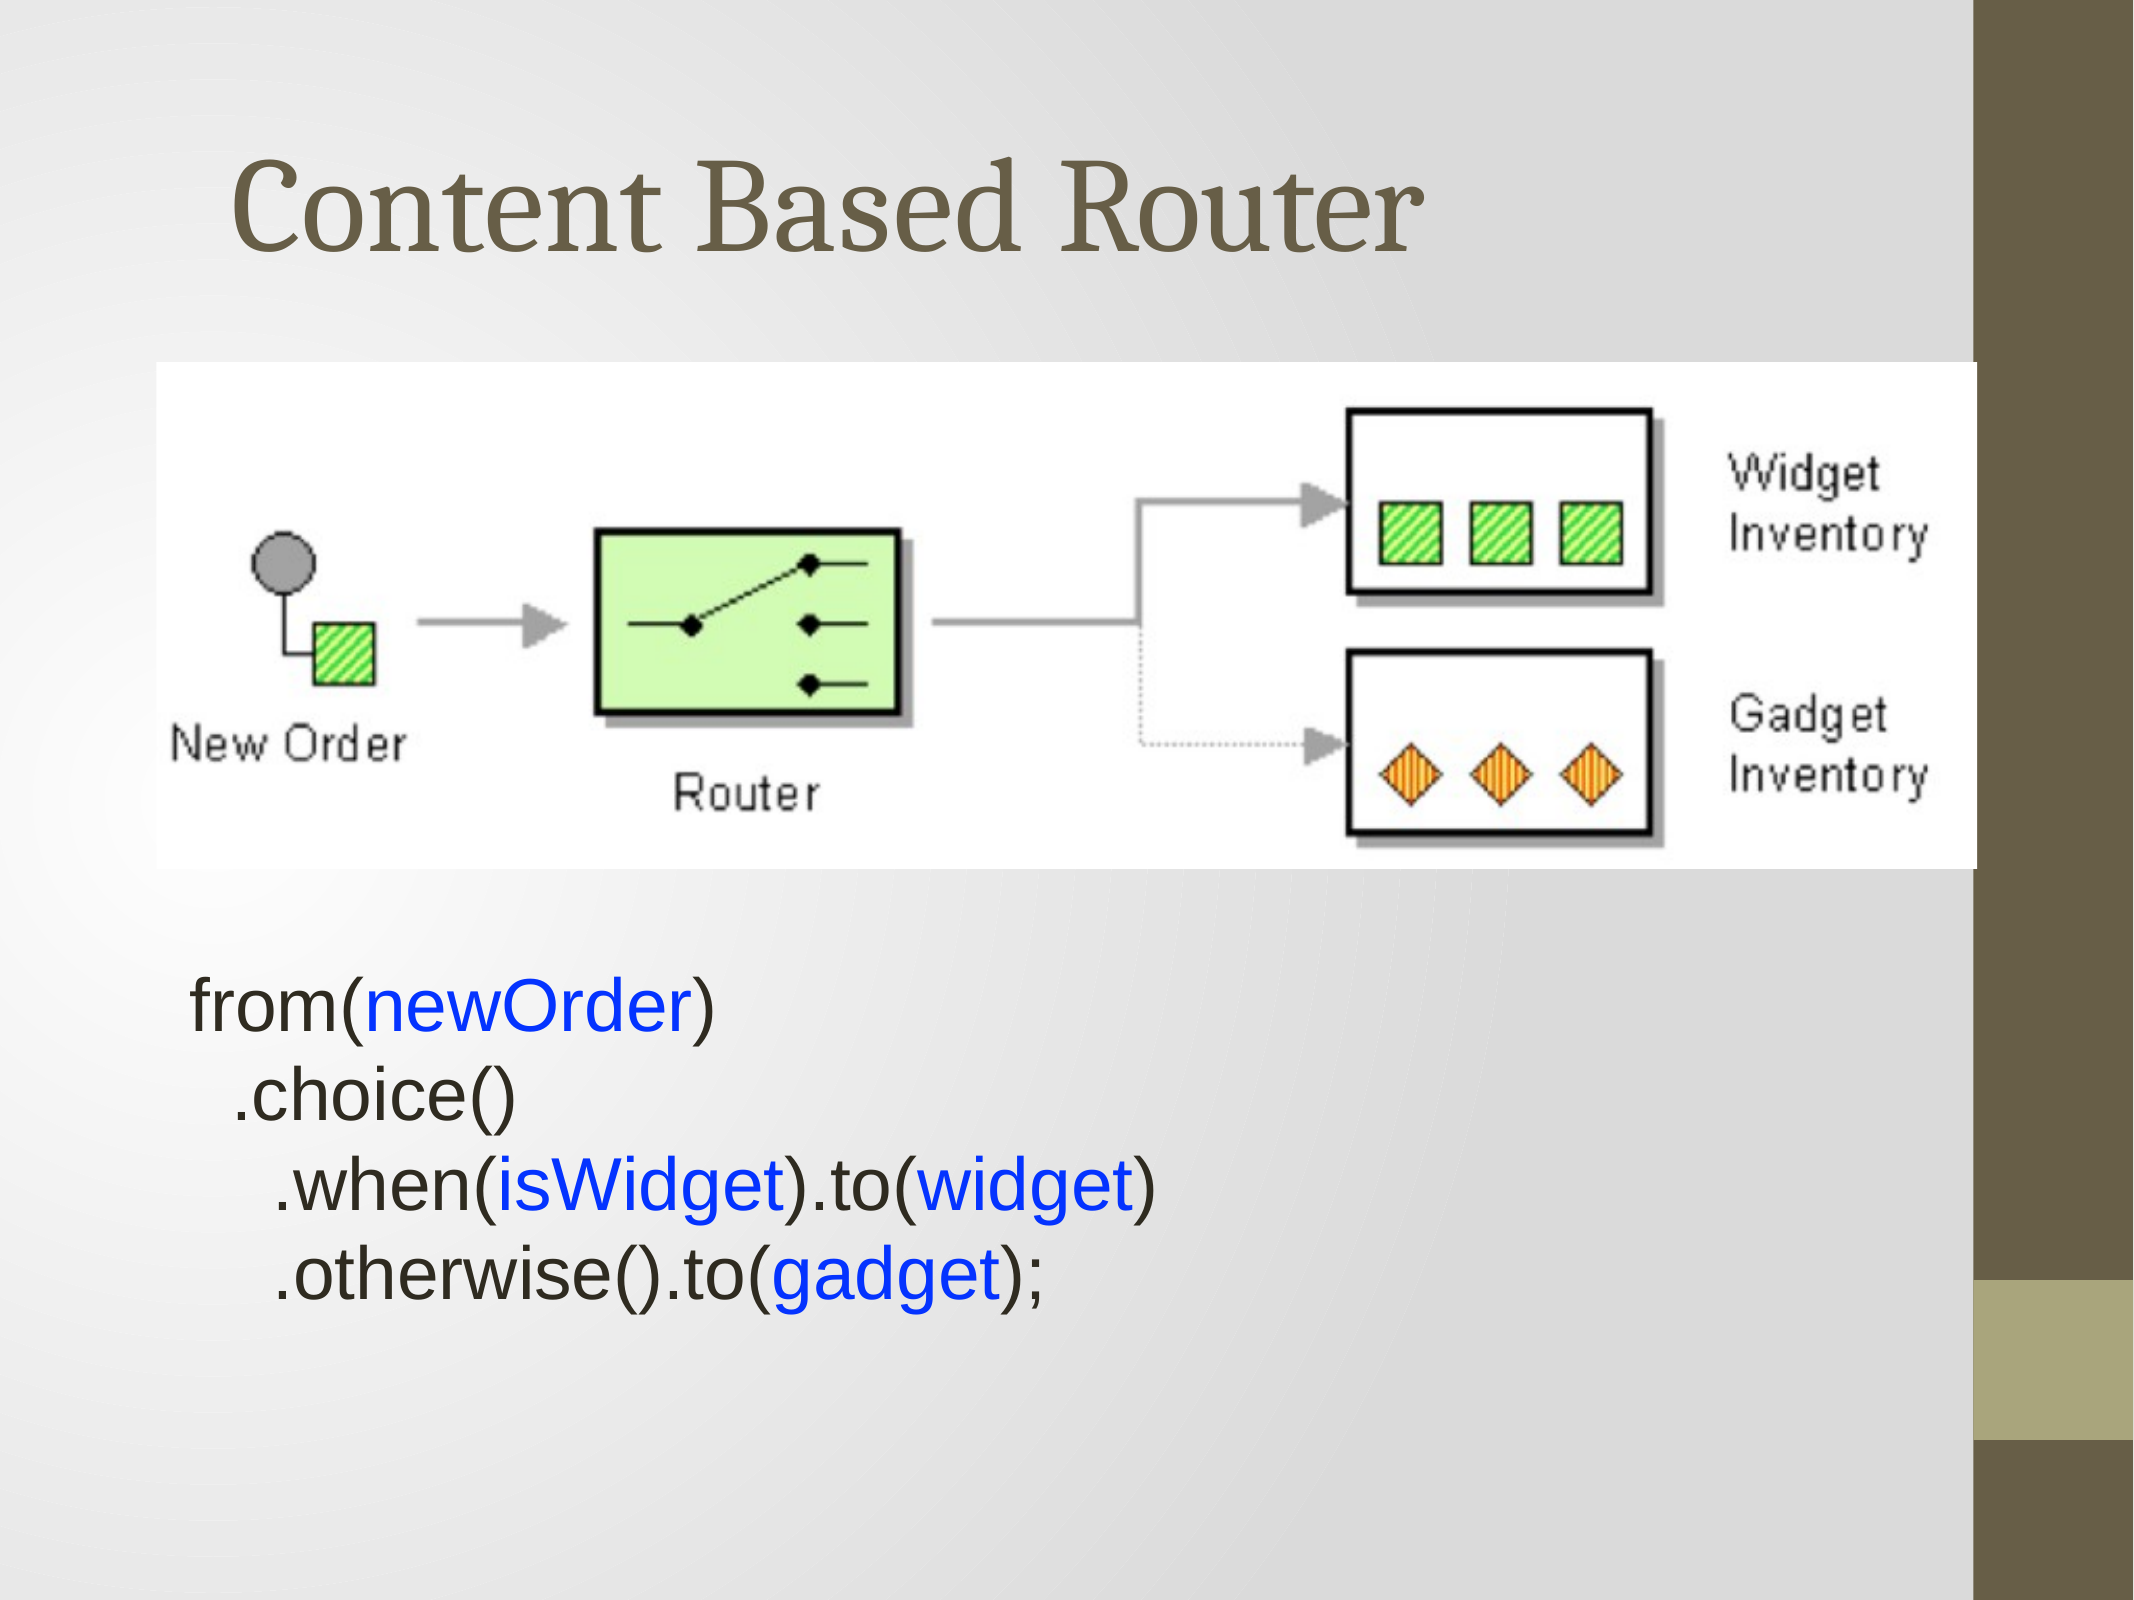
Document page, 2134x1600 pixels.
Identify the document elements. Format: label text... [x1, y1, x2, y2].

title Content Based Router [106, 63, 1885, 332]
text_box [156, 362, 1978, 869]
text_box from(newOrder) .choice() .when(isWidget).to(widget) .otherwise().to(gadget); [187, 956, 1163, 1315]
